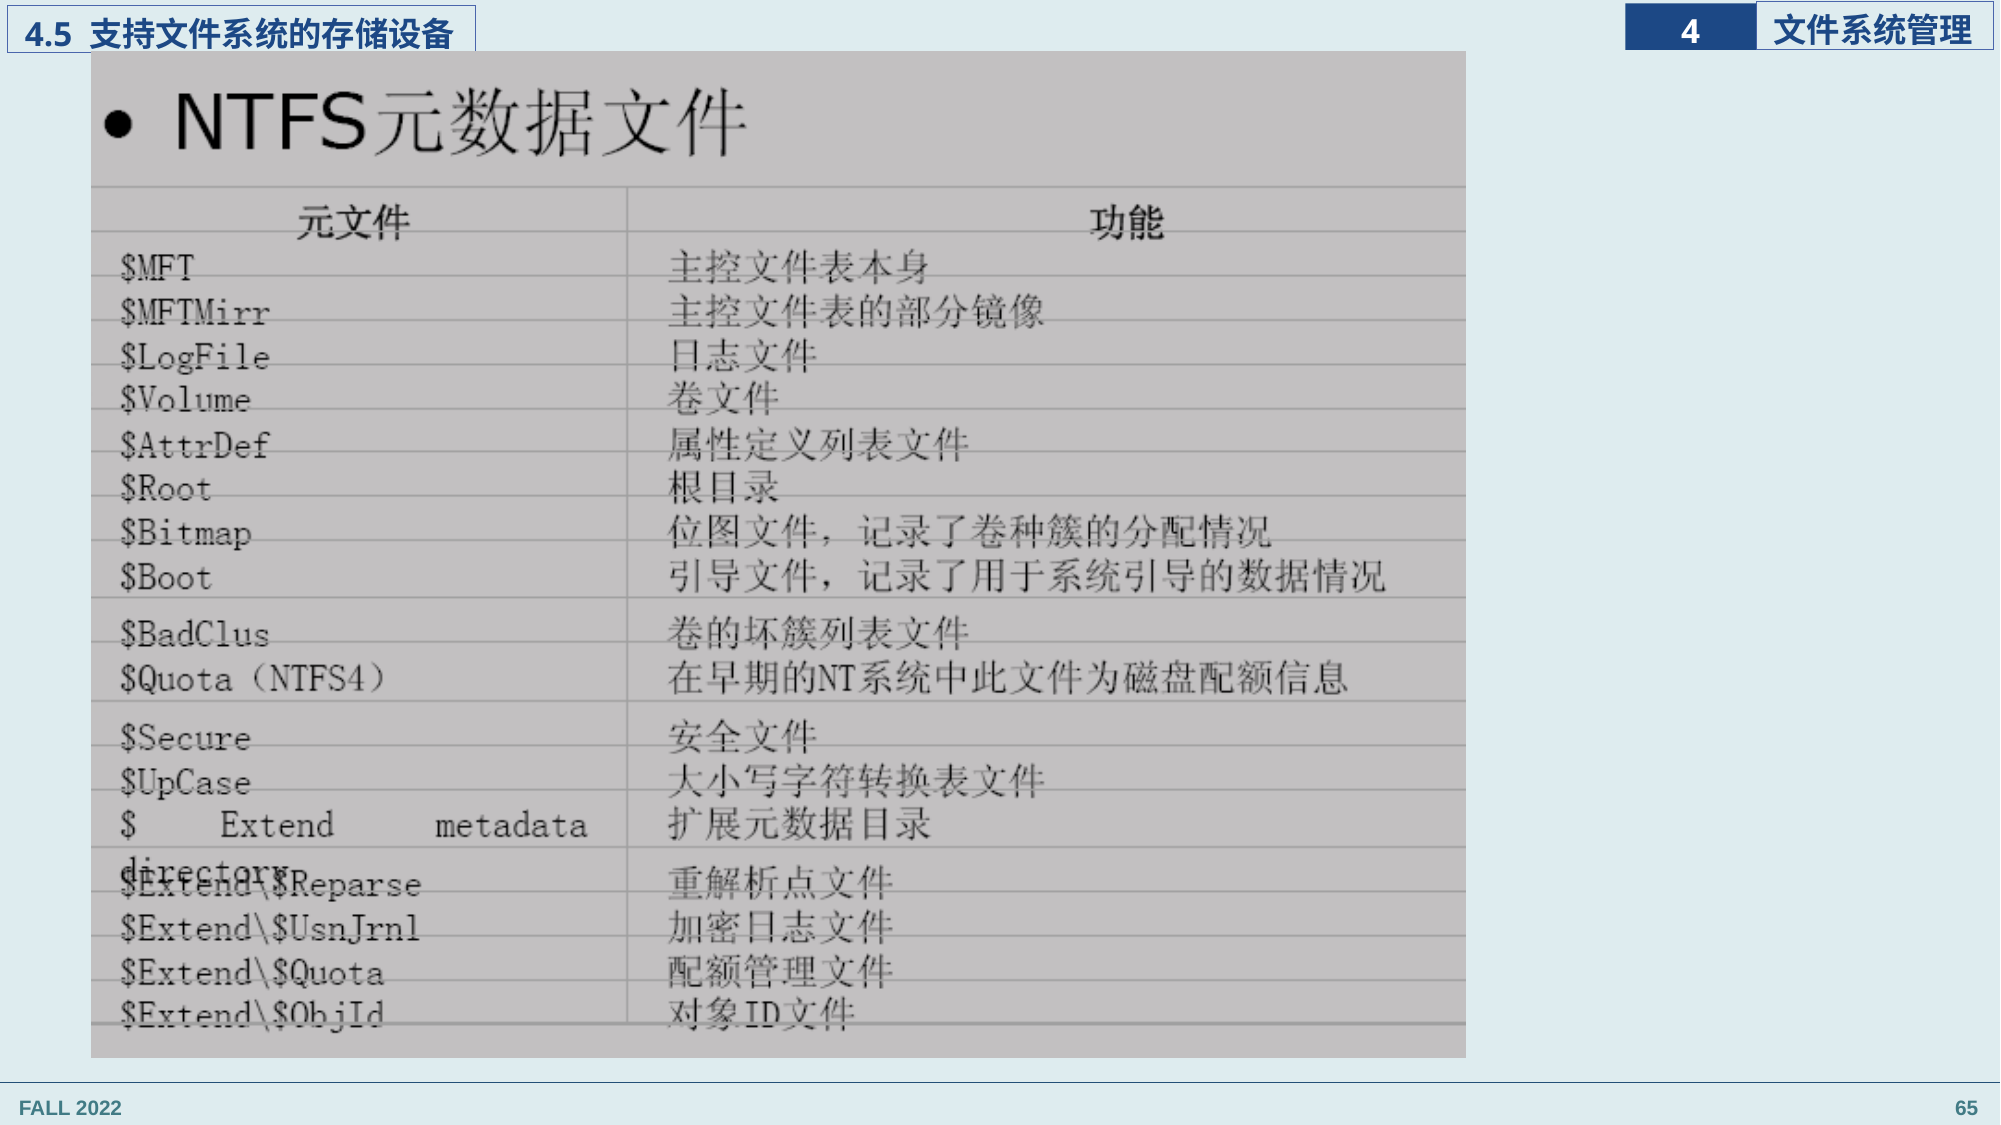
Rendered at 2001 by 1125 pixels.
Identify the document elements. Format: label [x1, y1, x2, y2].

picture [90, 51, 1467, 1058]
